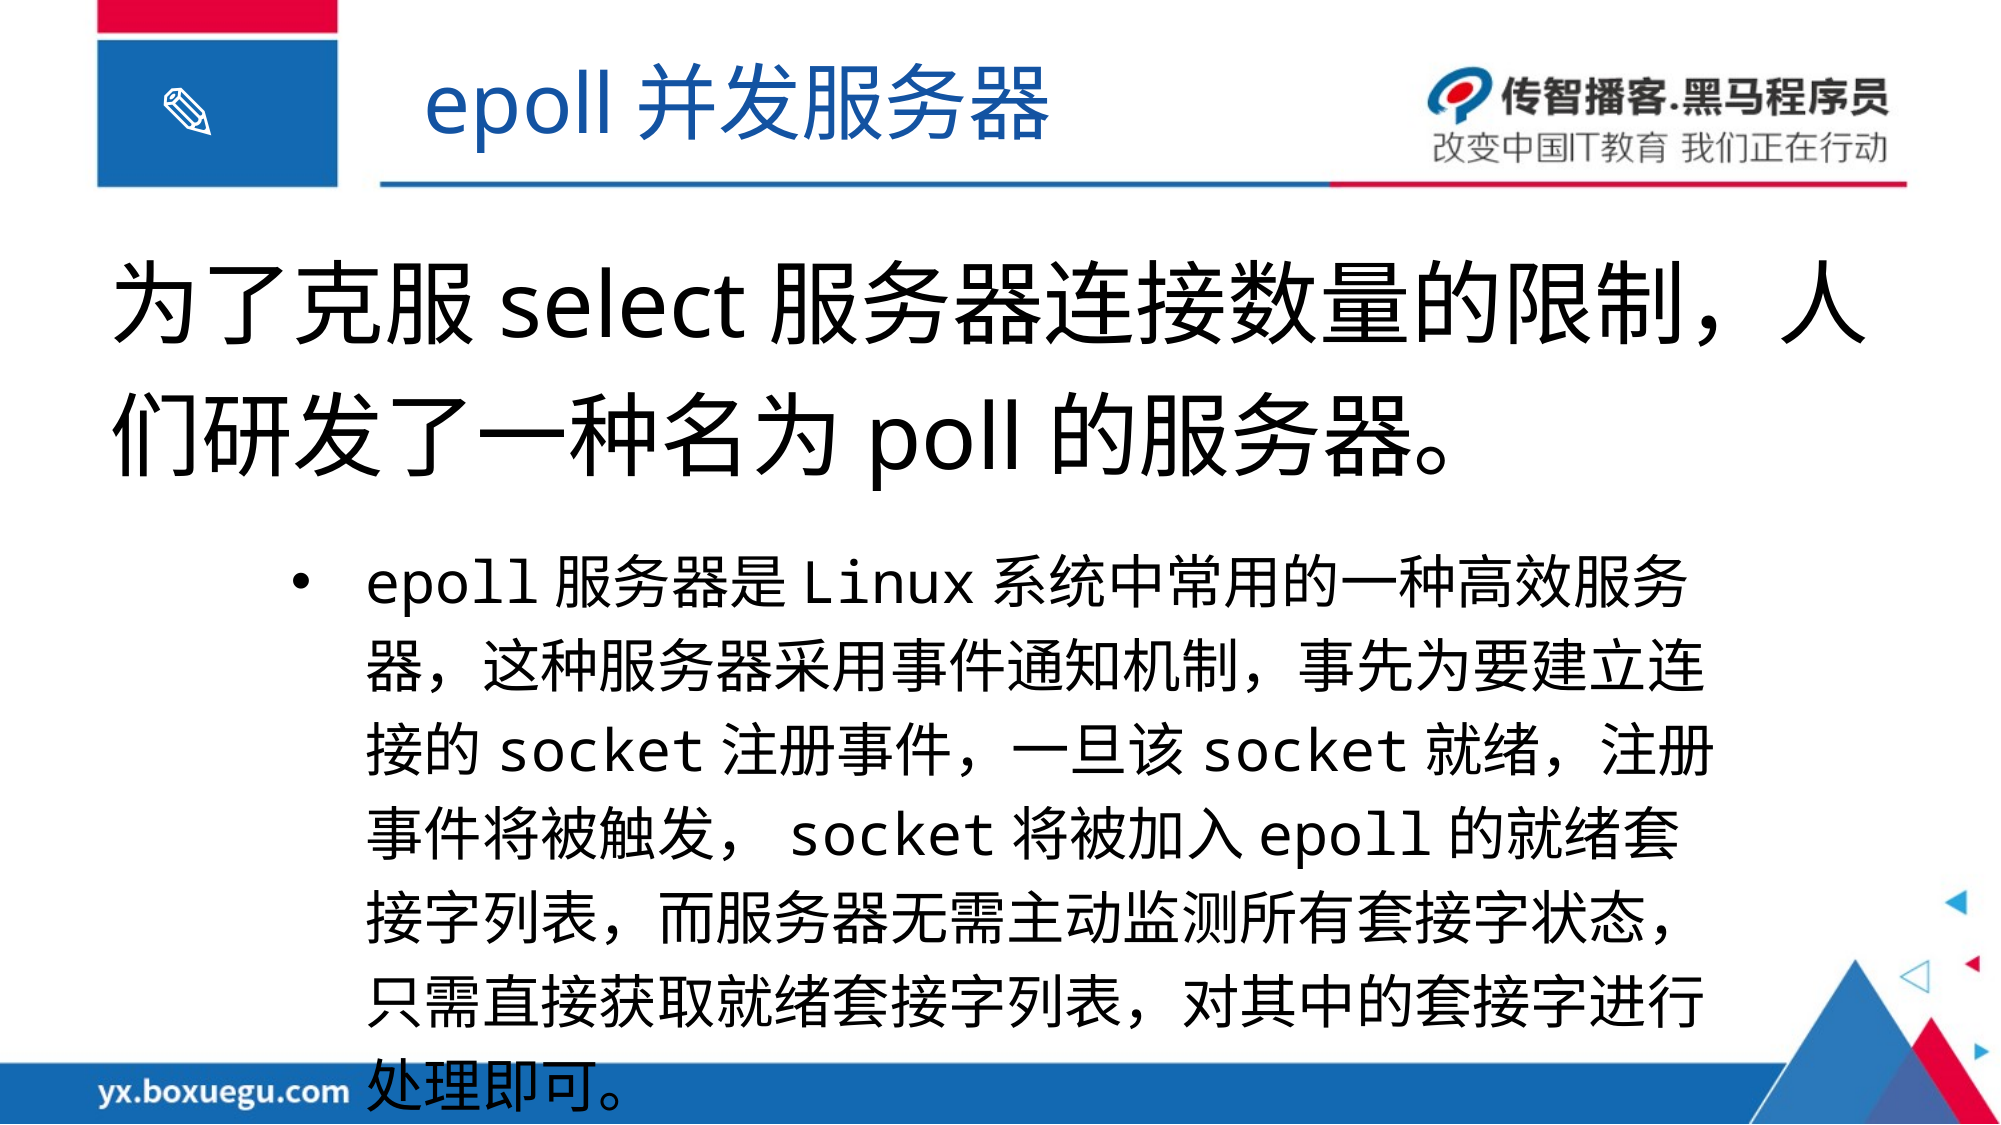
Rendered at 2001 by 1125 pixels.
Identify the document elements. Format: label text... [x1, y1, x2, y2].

text_box epoll服务器是Linux系统中常用的一种高效服务器，这种服务器采用事件通知机制，事先为要建立连接的socket注册事件，一旦该socket就绪，注册事件将被触发，socket将被加入epoll的就绪套接字列表，而服务器无需主动监测所有套接字状态，只需直接获取就绪套接字列表，对其中的套接字进行处理即可。 [276, 524, 1741, 1125]
picture [0, 0, 2000, 1124]
text_box 为了克服select服务器连接数量的限制，人们研发了一种名为poll的服务器。 [94, 216, 1938, 496]
text_box epoll并发服务器 [409, 43, 1292, 158]
